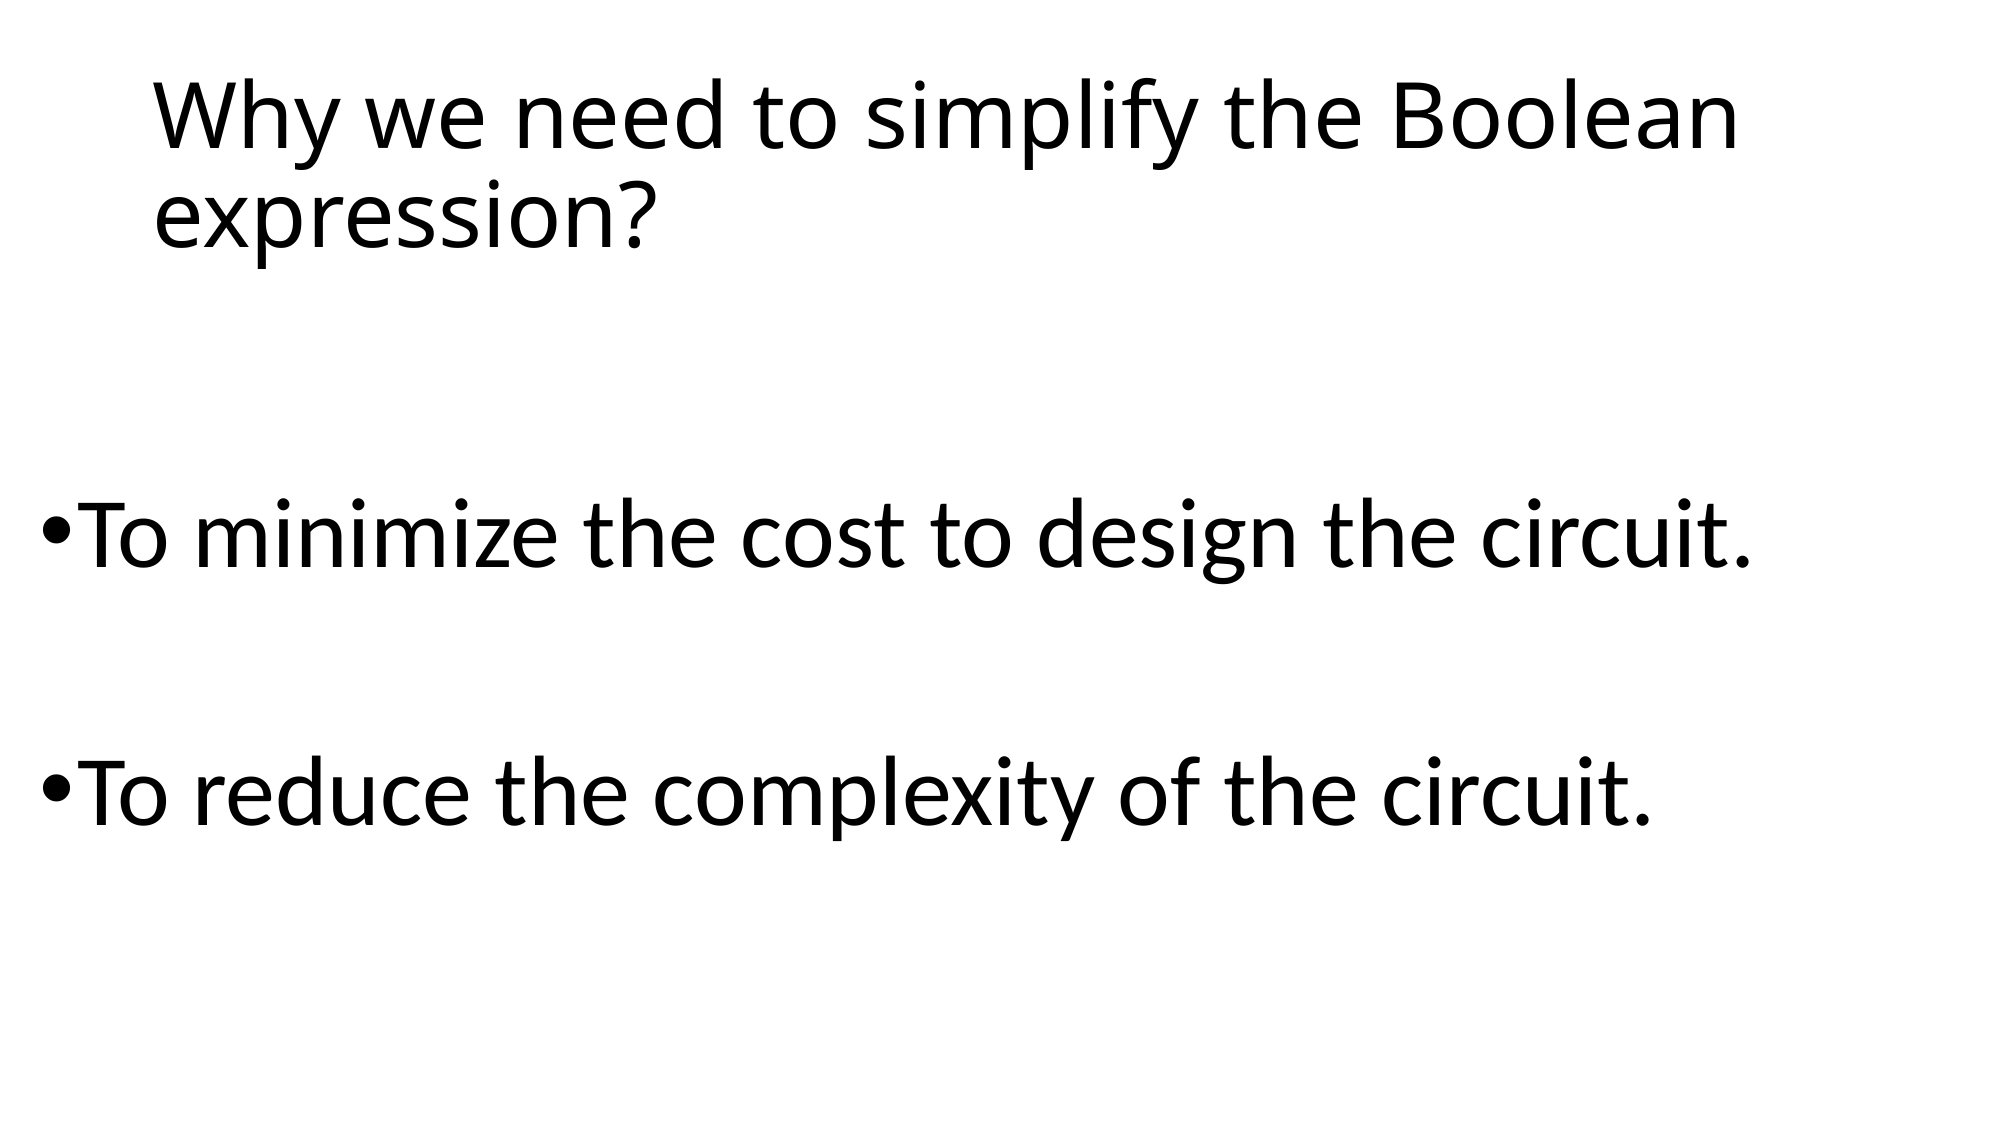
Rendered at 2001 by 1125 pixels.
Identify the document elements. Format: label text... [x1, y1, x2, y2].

title Why we need to simplify the Boolean expression? [137, 59, 1863, 278]
list To minimize the cost to design the circuit. To reduce the complexity of the circuit. [24, 299, 1863, 1014]
